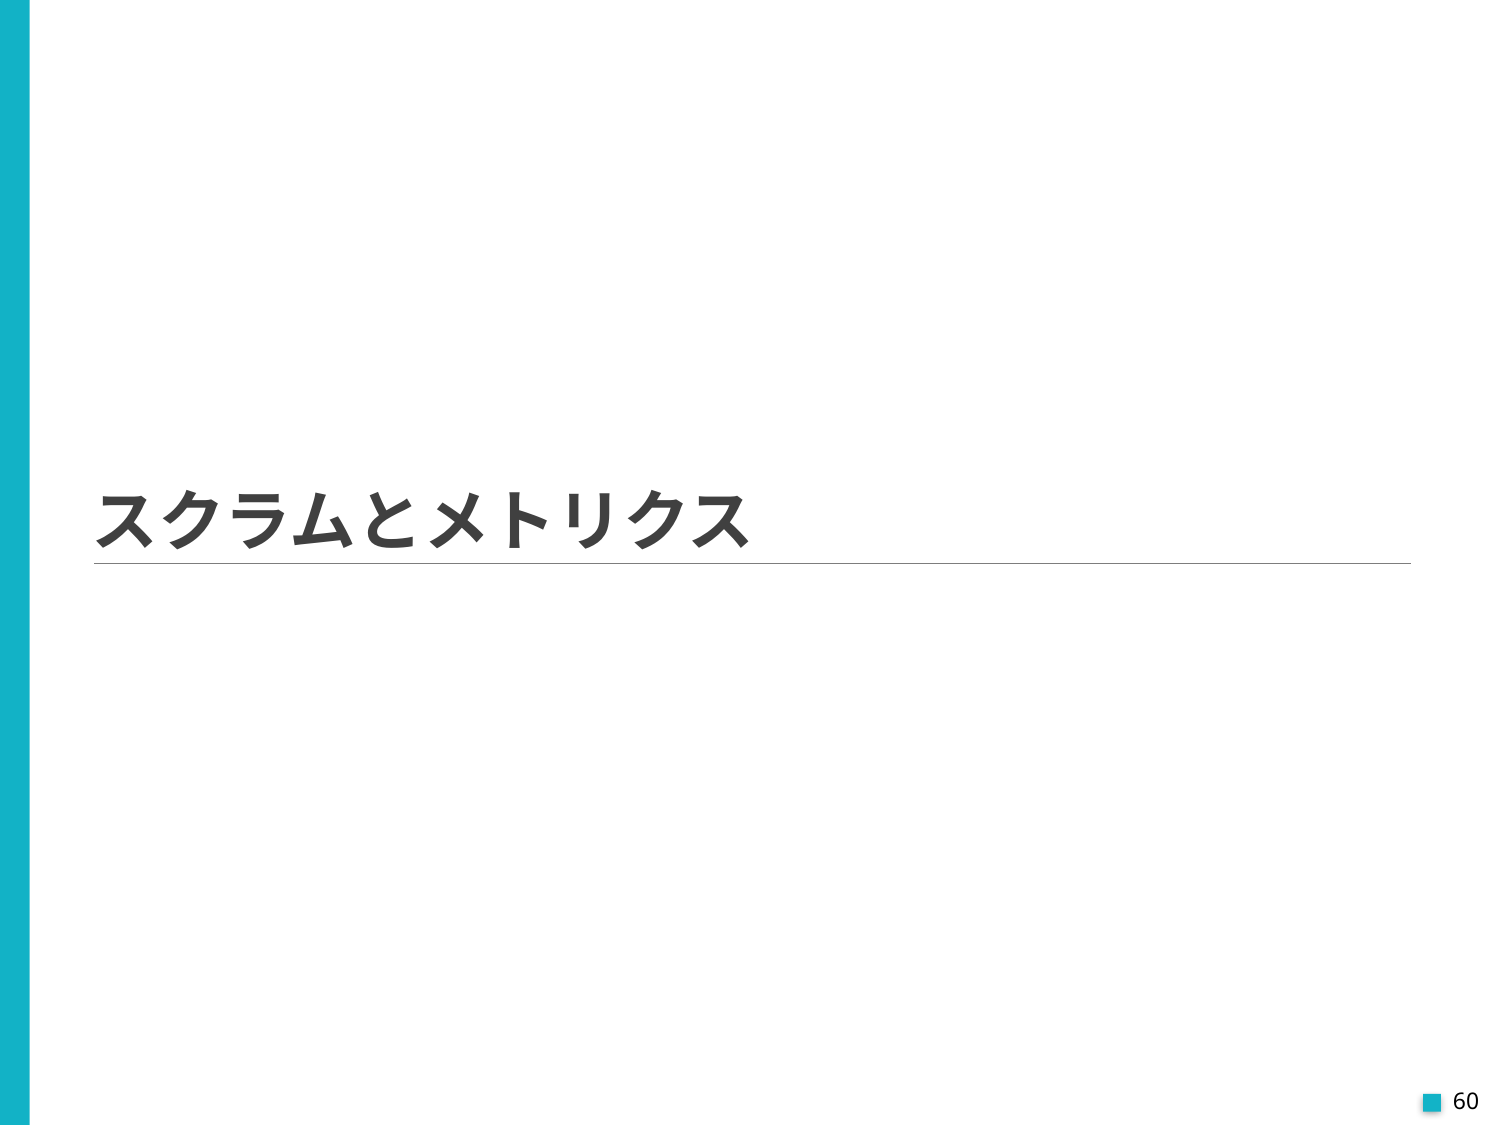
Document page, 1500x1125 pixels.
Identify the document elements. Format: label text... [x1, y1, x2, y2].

picture [0, 0, 50, 1125]
list スクラムとメトリクス [76, 471, 1412, 563]
